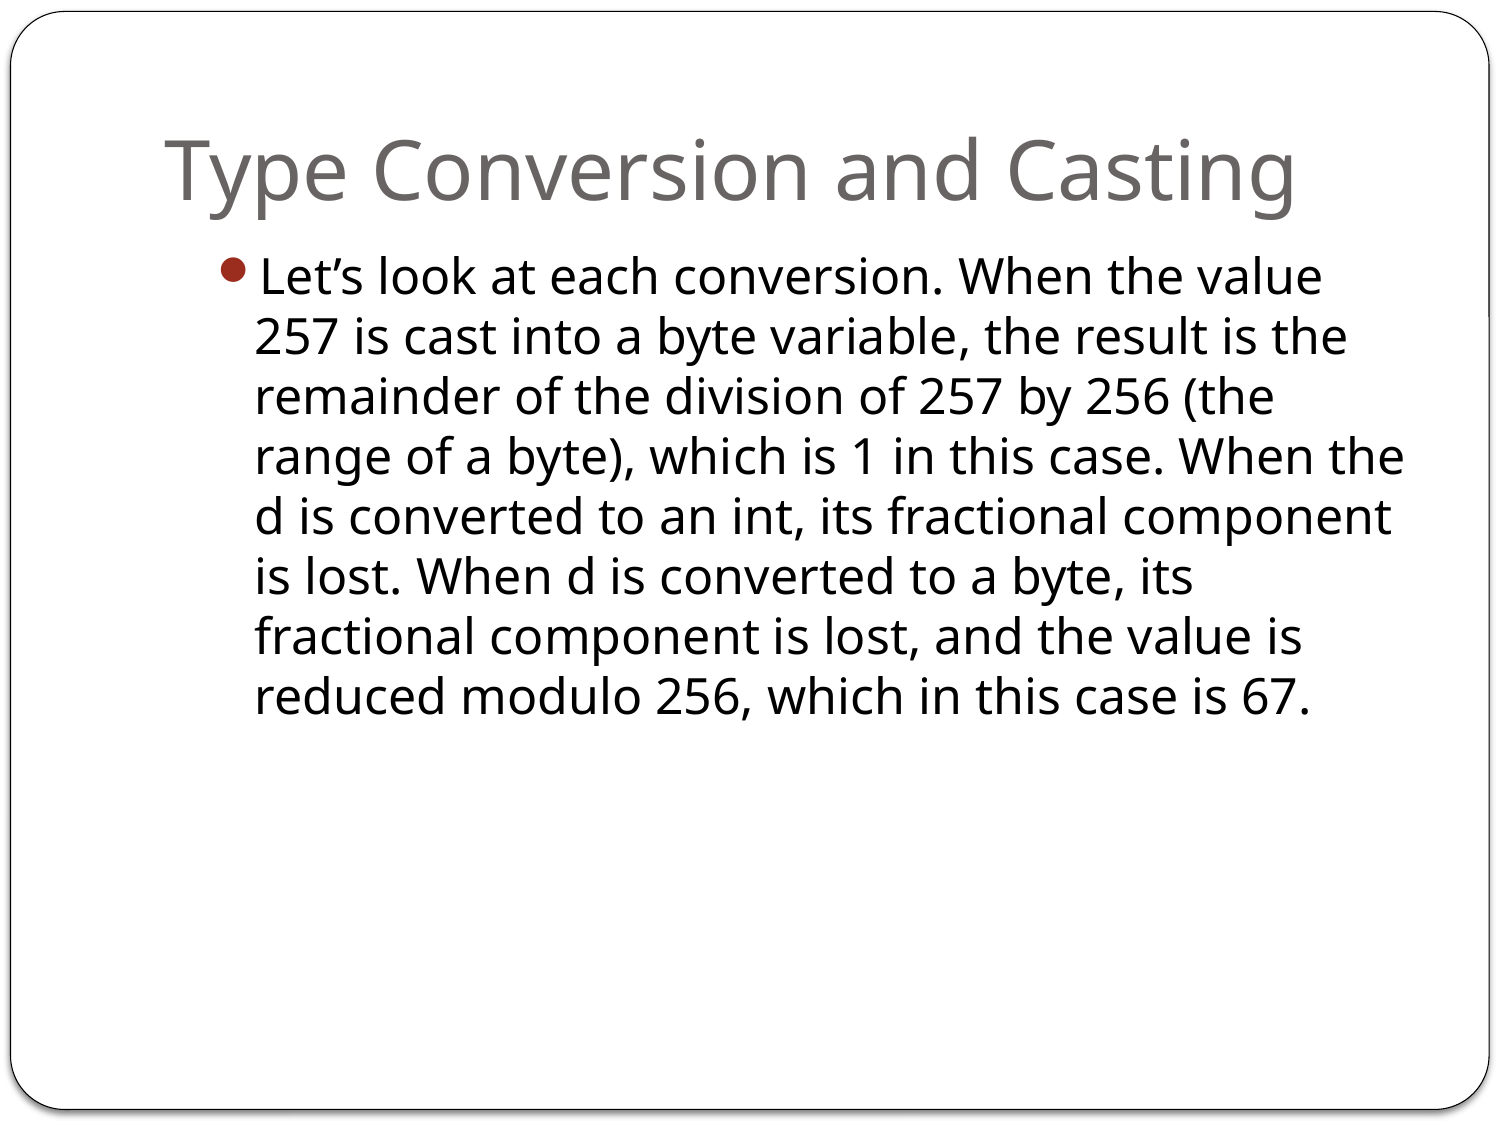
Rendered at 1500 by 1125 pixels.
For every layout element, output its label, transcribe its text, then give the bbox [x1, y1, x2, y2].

title Type Conversion and Casting [150, 45, 1425, 233]
list Let’s look at each conversion. When the value 257 is cast into a byte variable, the result is the remainder of the division of 257 by 256 (the range of a byte), which is 1 in this case. When the d is converted to an int, its fractional component is lost. When d is converted to a byte, its fractional component is lost, and the value is reduced modulo 256, which in this case is 67. [150, 237, 1425, 988]
